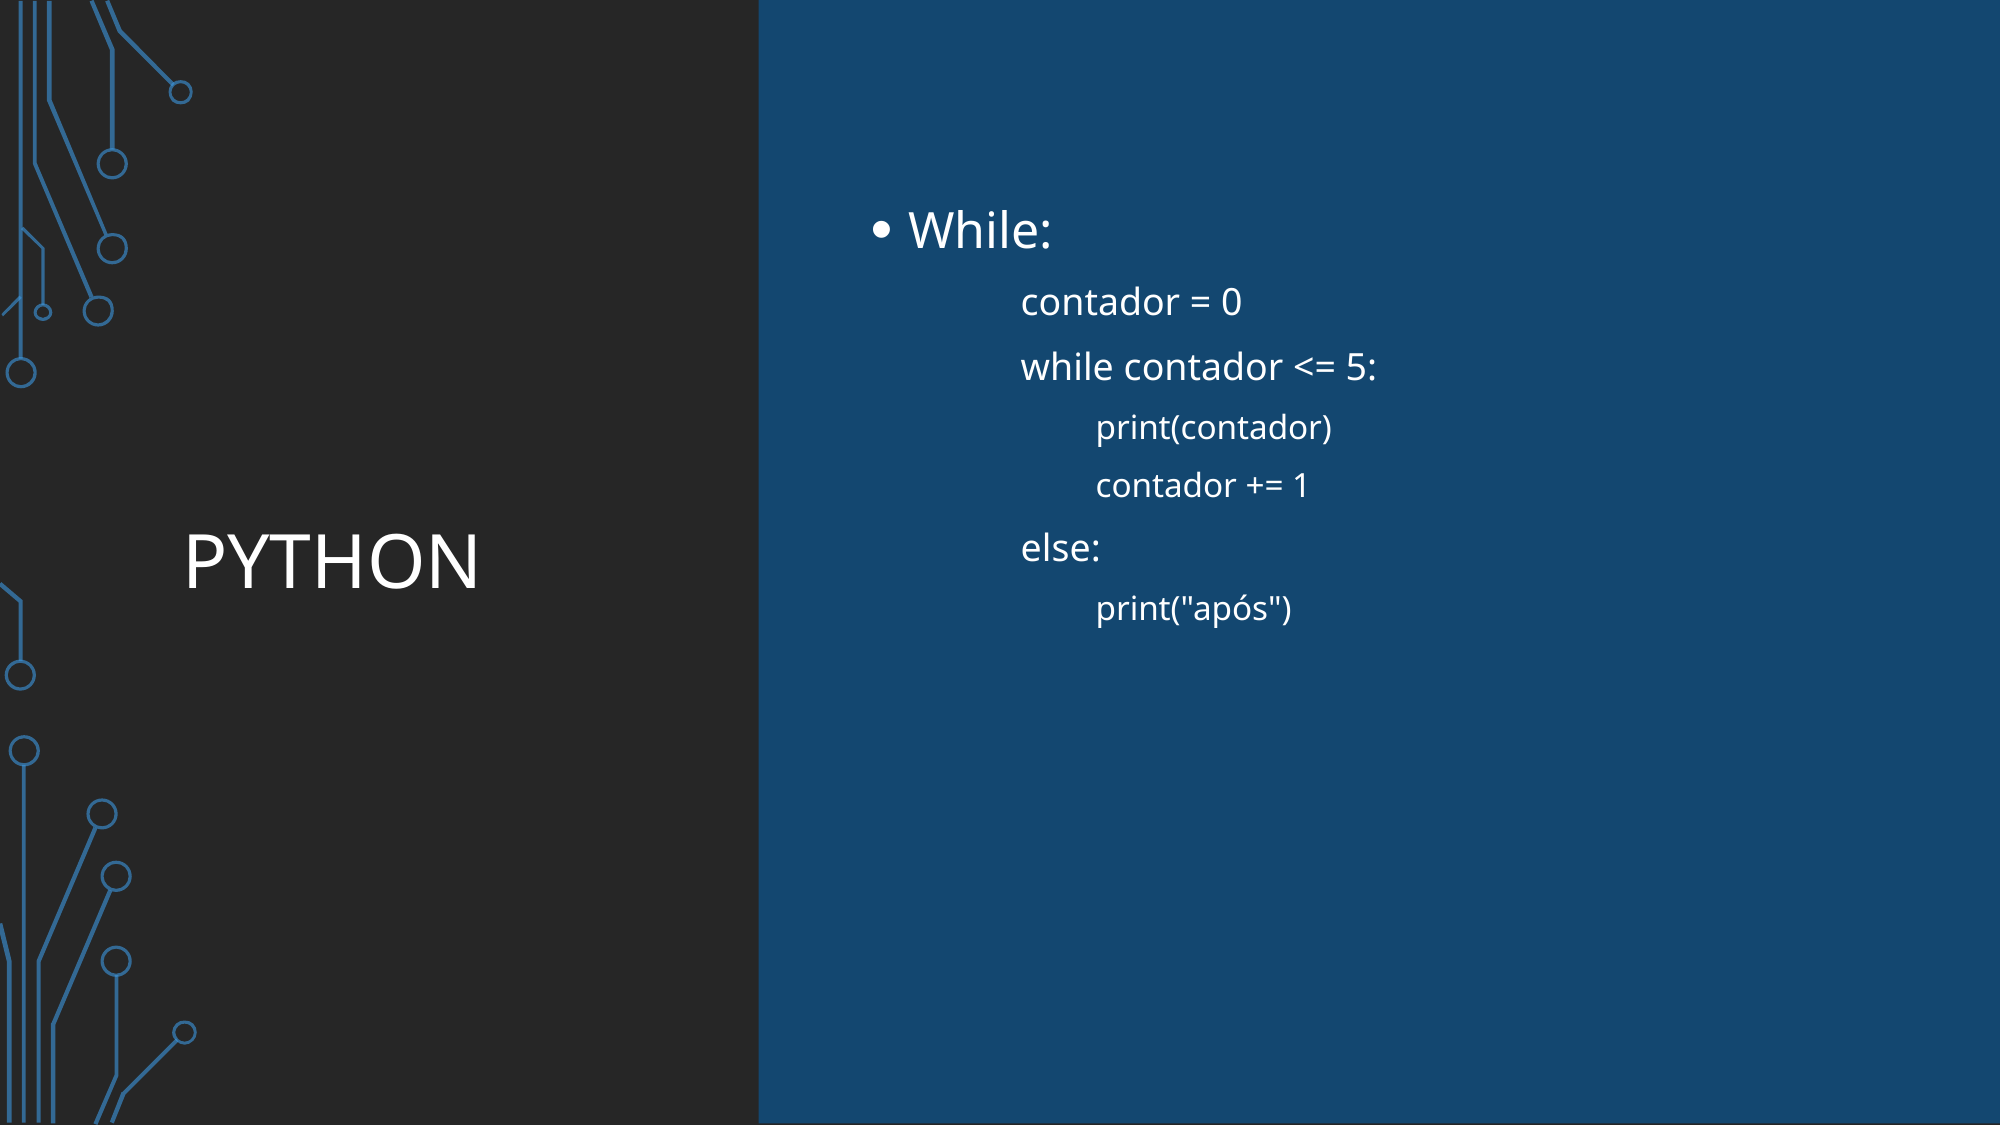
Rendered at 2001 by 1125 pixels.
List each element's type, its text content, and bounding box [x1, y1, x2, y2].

text_box [758, 0, 2000, 1124]
title python [199, 179, 670, 950]
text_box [0, 0, 199, 1125]
list While: contador = 0 while contador <= 5: print(contador) contador += 1 else: print("após") [855, 179, 1813, 950]
text_box [199, 0, 2000, 1125]
